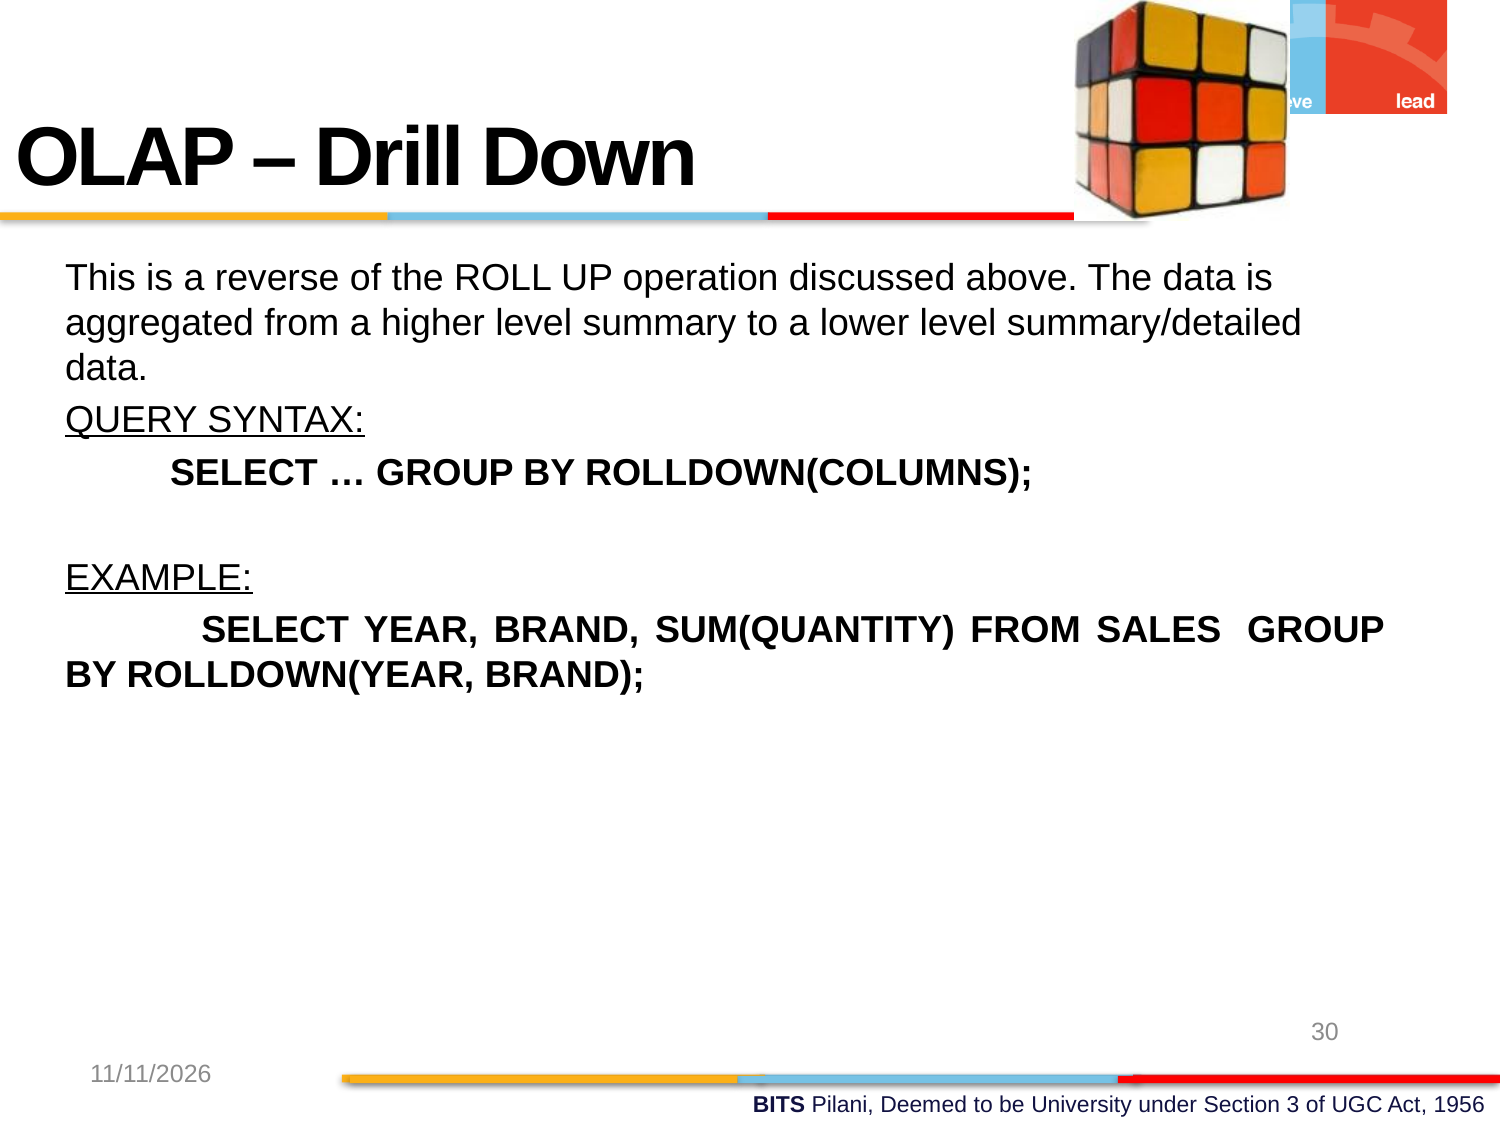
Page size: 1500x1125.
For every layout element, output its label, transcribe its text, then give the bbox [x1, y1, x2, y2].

list This is a reverse of the ROLL UP operation discussed above. The data is aggregated from a higher level summary to a lower level summary/detailed data. QUERY SYNTAX: SELECT … GROUP BY ROLLDOWN(COLUMNS); EXAMPLE: SELECT year, brand, SUM(quantity) FROM SALES GROUP BY ROLLDOWN(year, brand); [50, 245, 1400, 988]
title OLAP – Drill Down [0, 58, 1350, 247]
slide_number 30 [1149, 1000, 1500, 1061]
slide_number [75, 1042, 425, 1103]
picture [1074, 0, 1448, 221]
